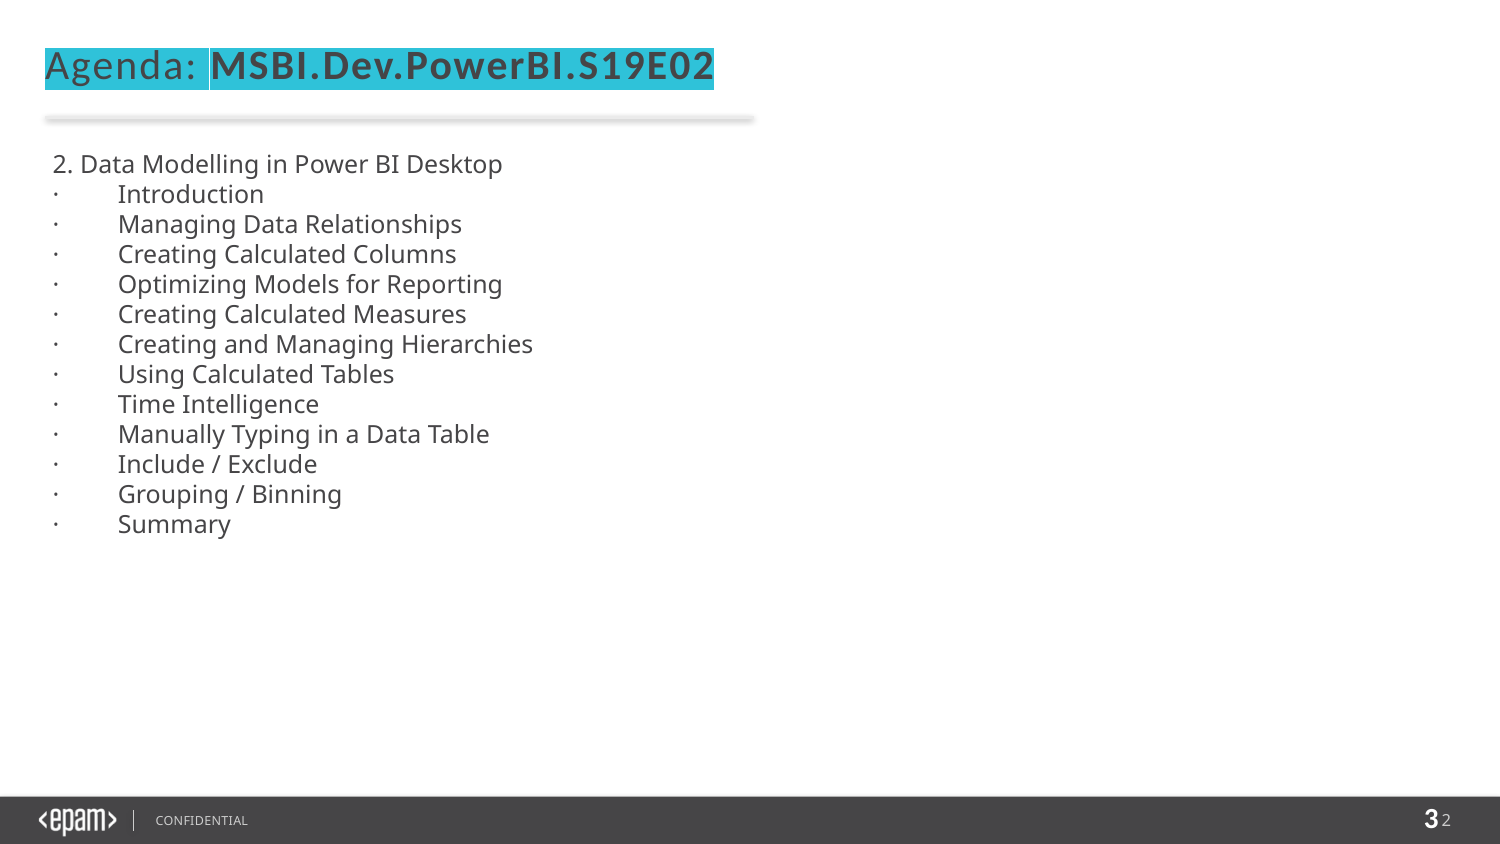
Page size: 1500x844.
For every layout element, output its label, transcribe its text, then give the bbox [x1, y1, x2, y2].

text_box 3 [1228, 791, 1454, 844]
text_box Agenda: MSBI.Dev.PowerBI.S19E02 [0, 37, 1500, 88]
text_box 2. Data Modelling in Power BI Desktop · Introduction · Managing Data Relationships · Creating Calculated Columns · Optimizing Models for Reporting · Creating Calculated Measures · Creating and Managing Hierarchies · Using Calculated Tables · Time Intelligence · Manually Typing in a Data Table · Include / Exclude · Grouping / Binning · Summary [38, 141, 1470, 546]
picture [38, 808, 117, 837]
